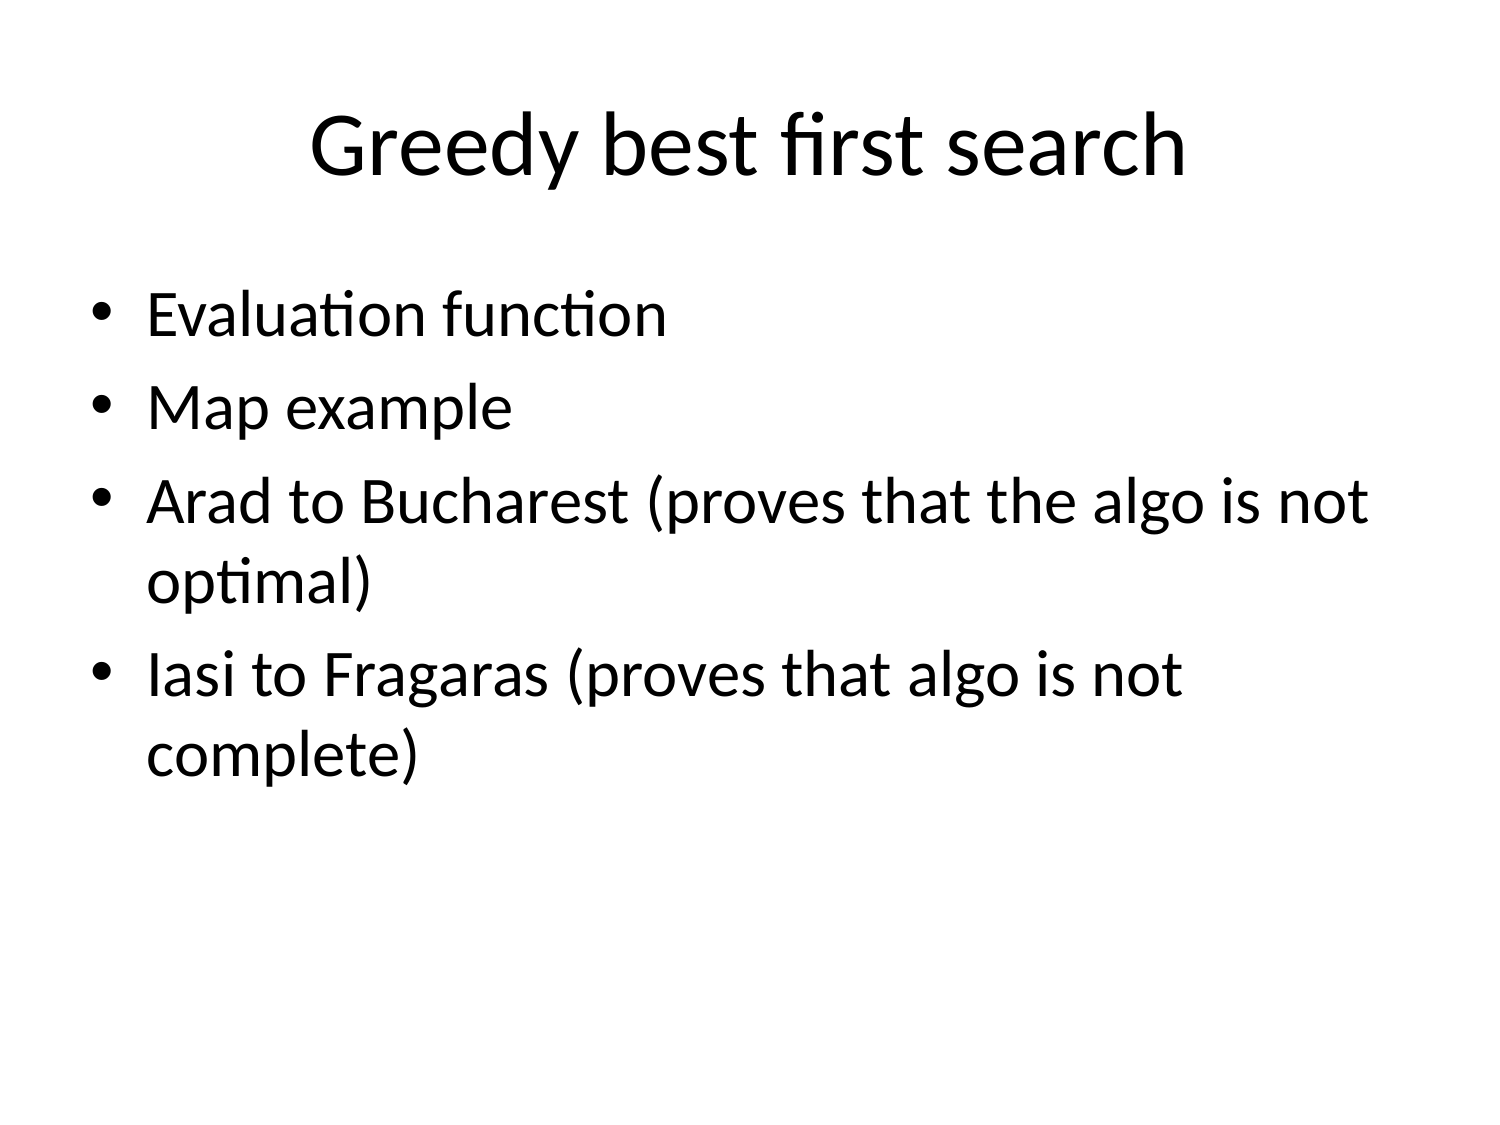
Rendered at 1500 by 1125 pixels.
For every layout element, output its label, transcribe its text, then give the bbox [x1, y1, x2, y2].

list Evaluation function Map example Arad to Bucharest (proves that the algo is not optimal) Iasi to Fragaras (proves that algo is not complete) [75, 262, 1425, 1005]
title Greedy best first search [75, 45, 1425, 233]
